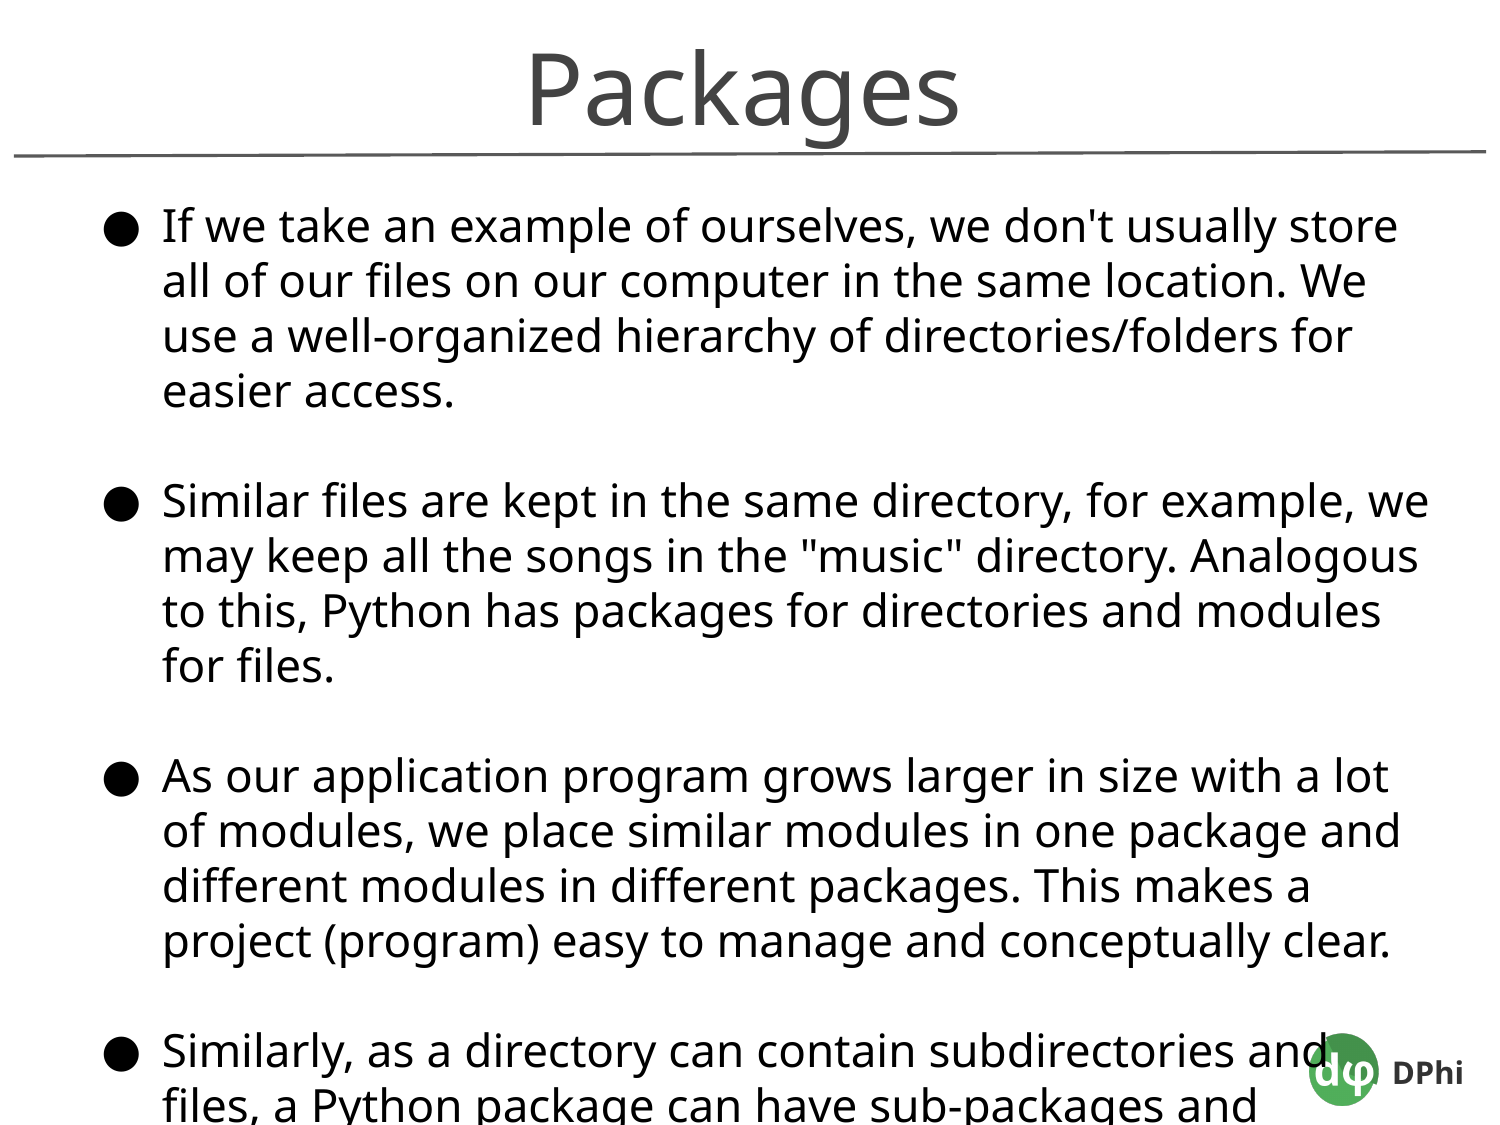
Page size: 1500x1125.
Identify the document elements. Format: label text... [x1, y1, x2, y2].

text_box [13, 151, 1487, 157]
text_box [623, 1064, 890, 1125]
text_box Packages [195, 27, 1292, 150]
picture [1309, 1020, 1480, 1106]
text_box If we take an example of ourselves, we don't usually store all of our files on our computer in the same location. We use a well-organized hierarchy of directories/folders for easier access. Similar files are kept in the same directory, for example, we may keep all the songs in the "music" directory. Analogous to this, Python has packages for directories and modules for files. As our application program grows larger in size with a lot of modules, we place similar modules in one package and different modules in different packages. This makes a project (program) easy to manage and conceptually clear. Similarly, as a directory can contain subdirectories and files, a Python package can have sub-packages and modules. [71, 181, 1456, 1064]
